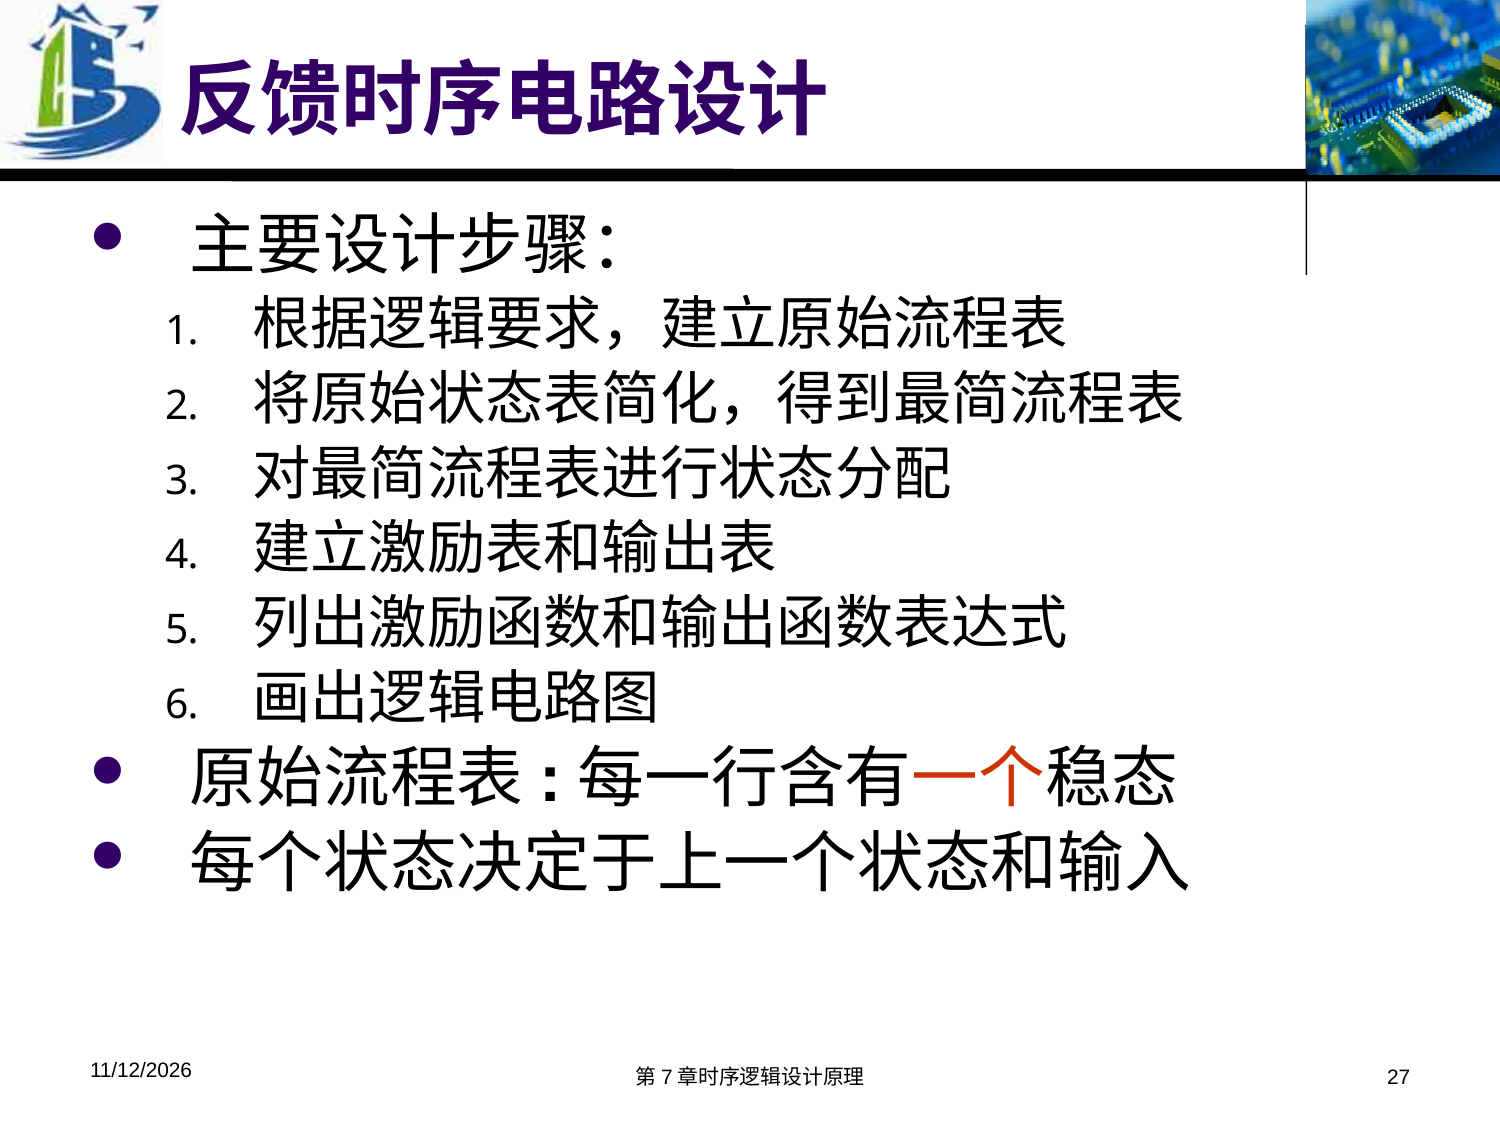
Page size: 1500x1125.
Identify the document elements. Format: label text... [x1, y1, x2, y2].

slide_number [74, 1048, 426, 1101]
slide_number 27 [1074, 1055, 1426, 1101]
footer 第7章时序逻辑设计原理 [512, 1055, 988, 1101]
picture [1306, 0, 1500, 175]
title 反馈时序电路设计 [163, 30, 1298, 153]
list 主要设计步骤： 根据逻辑要求，建立原始流程表 将原始状态表简化，得到最简流程表 对最简流程表进行状态分配 建立激励表和输出表 列出激励函数和输出函数表达式 画出逻辑电路图 原始流程表:每一行含有一个稳态 每个状态决定于上一个状态和输入 [74, 203, 1500, 1040]
picture [0, 0, 163, 163]
